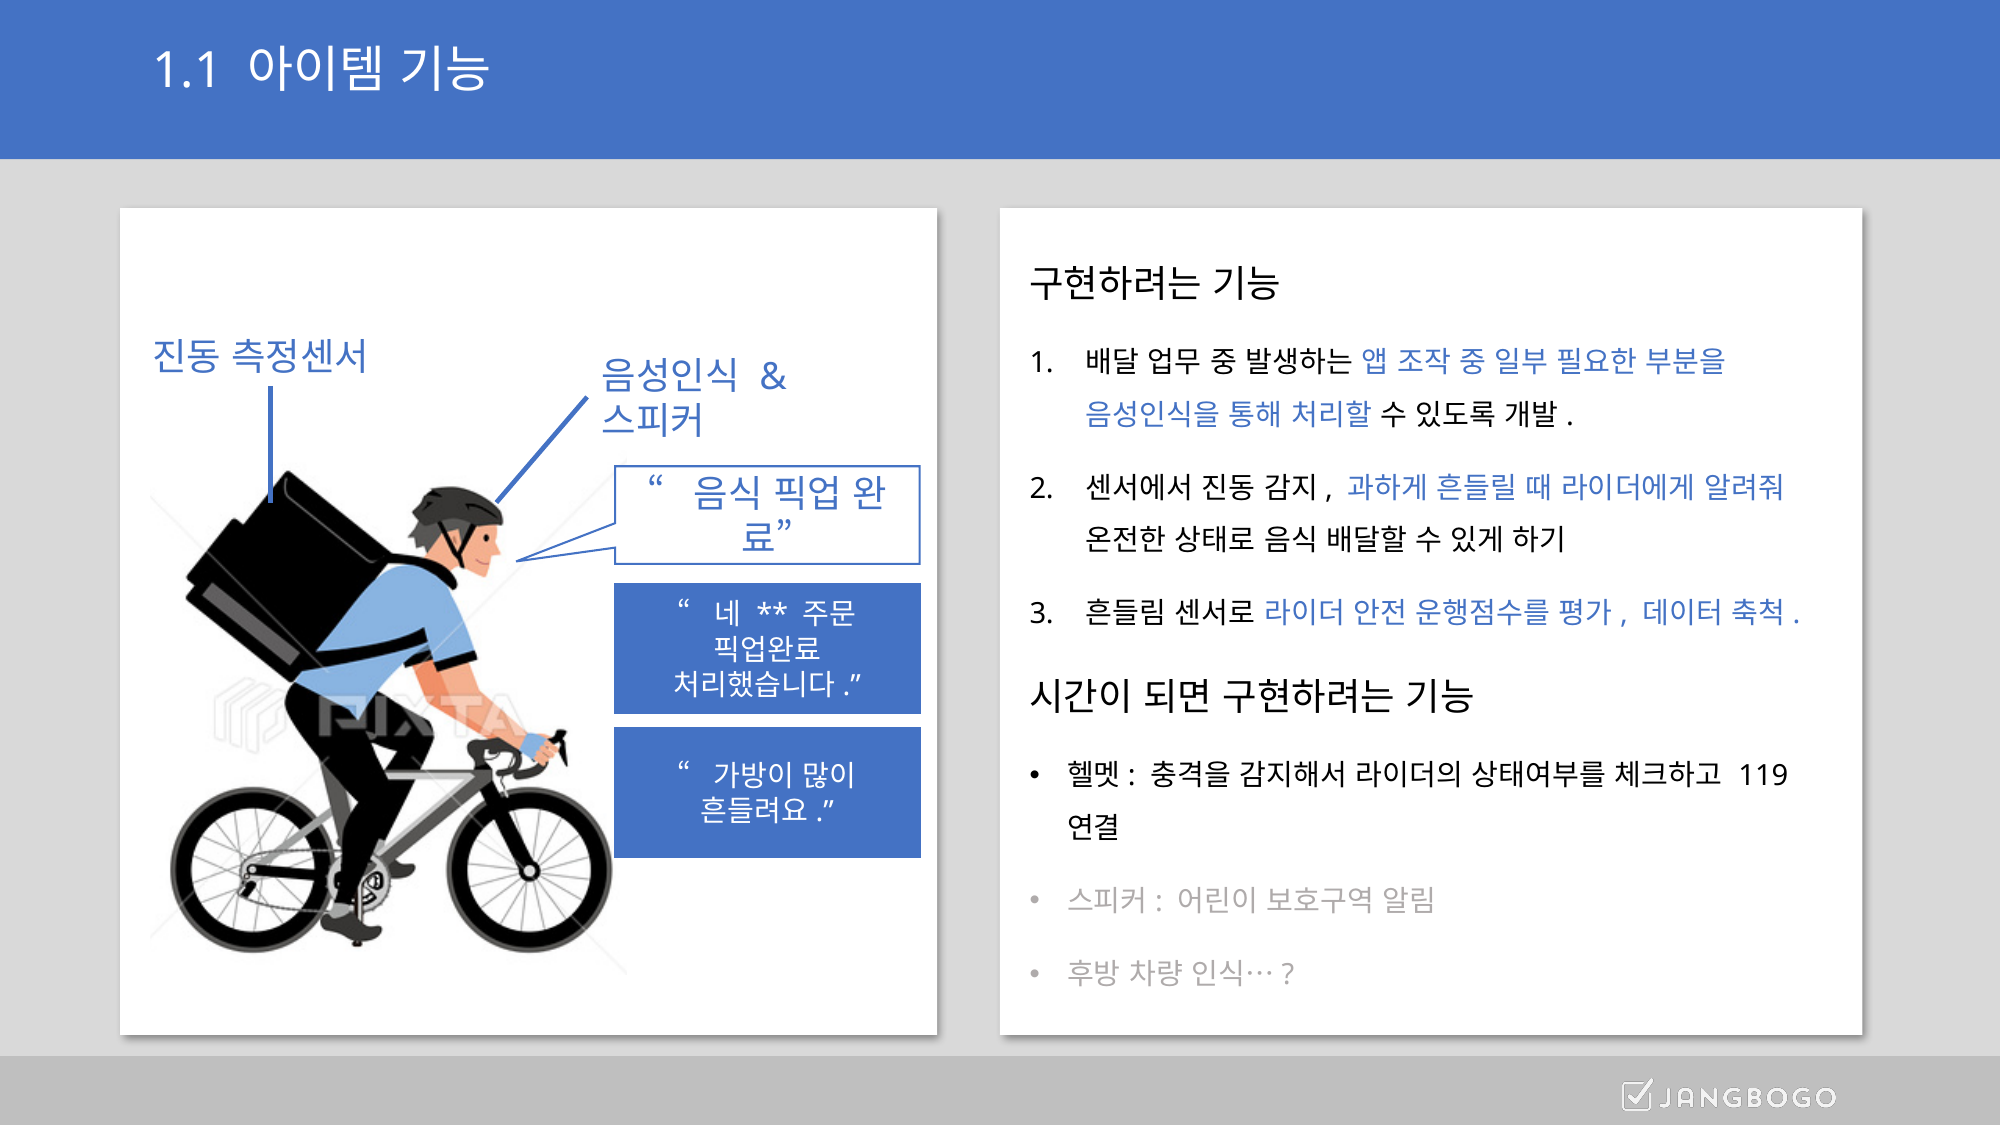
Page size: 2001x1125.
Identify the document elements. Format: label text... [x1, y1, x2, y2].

title 1.1 아이템 기능 [137, 36, 1863, 129]
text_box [496, 374, 588, 503]
text_box 음성인식 & 스피커 [587, 344, 892, 450]
picture [150, 446, 628, 975]
picture [1622, 1078, 1836, 1111]
text_box “음식 픽업 완료” [628, 465, 921, 565]
text_box [120, 208, 938, 1035]
text_box “네 ** 주문 픽업완료 처리했습니다.” [628, 583, 921, 714]
text_box “가방이 많이 흔들려요.” [628, 727, 921, 858]
text_box 진동 측정센서 [137, 325, 407, 386]
list 구현하려는 기능 배달 업무 중 발생하는 앱 조작 중 일부 필요한 부분을 음성인식을 통해 처리할 수 있도록 개발. 센서에서 진동 감지, 과하게 흔들릴 때 라이더에게 알려줘 온전한 상태로 음식 배달할 수 있게 하기 흔들림 센서로 라이더 안전 운행점수를 평가, 데이터 축척. 시간이 되면 구현하려는 기능 헬멧: 충격을 감지해서 라이더의 상태여부를 체크하고 119 연결 스피커: 어린이 보호구역 알림 후방 차량 인식…? [999, 208, 1863, 1035]
